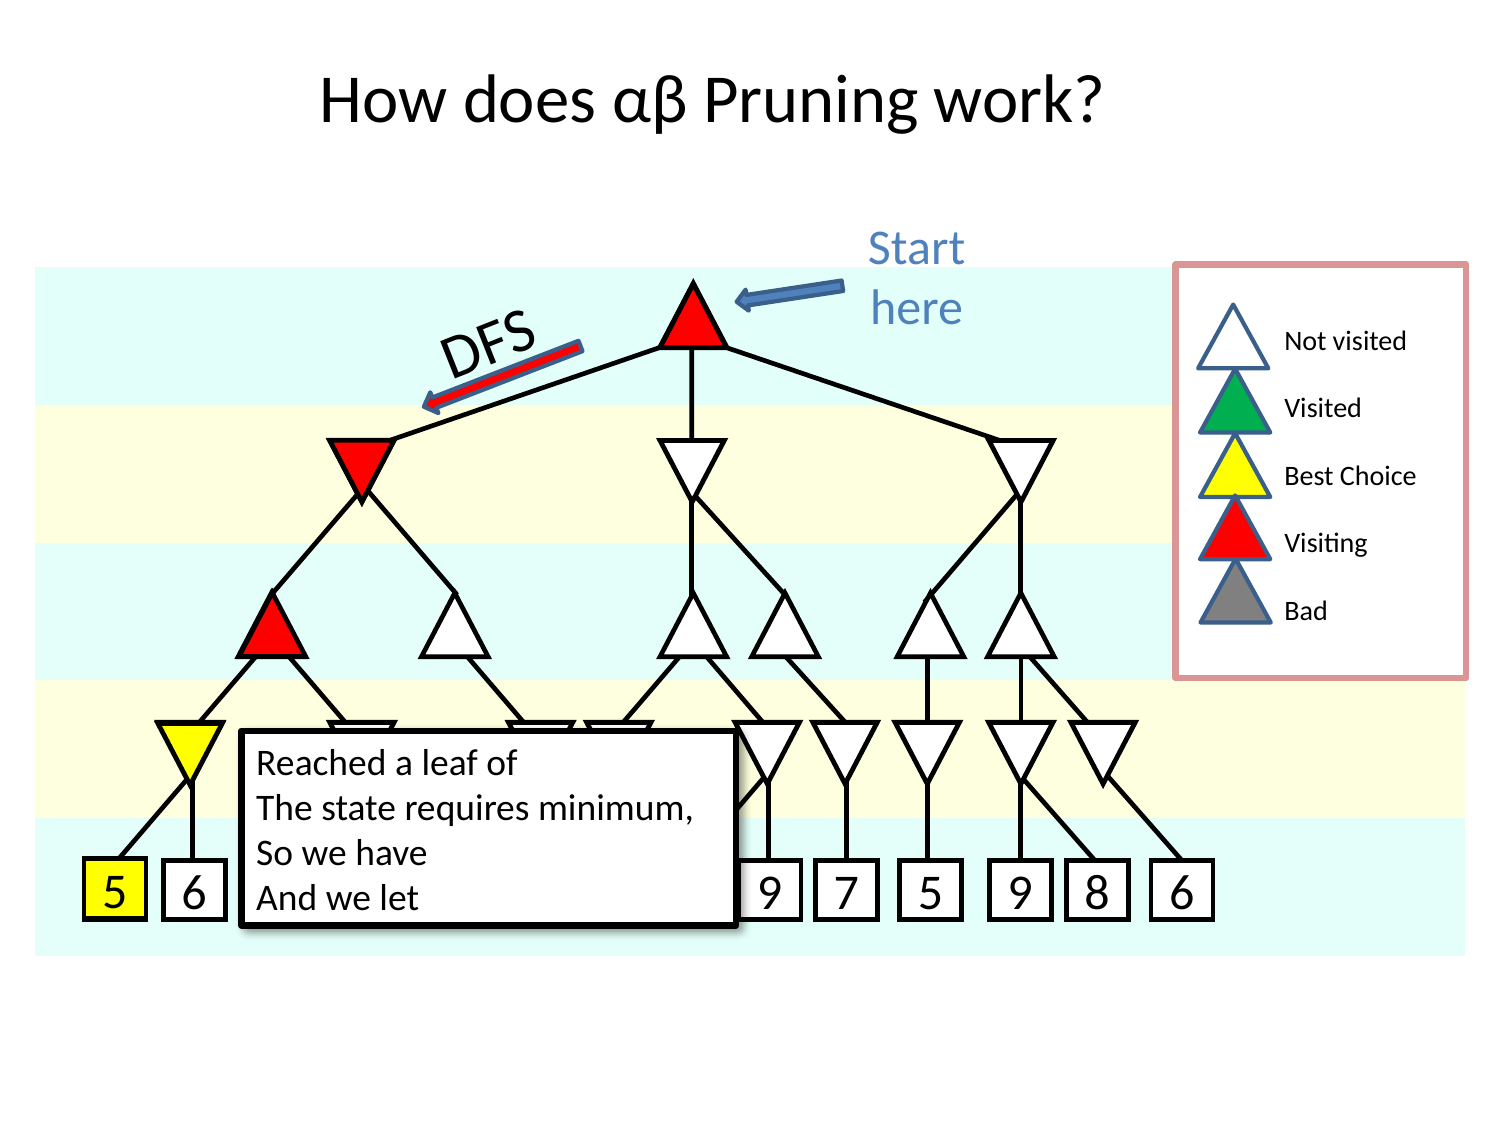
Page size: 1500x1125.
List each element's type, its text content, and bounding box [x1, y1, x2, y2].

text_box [1175, 264, 1467, 679]
text_box How does αβ Pruning work? [65, 46, 1360, 145]
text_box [81, 730, 737, 928]
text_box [538, 208, 986, 349]
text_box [27, 715, 223, 799]
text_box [179, 295, 587, 511]
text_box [97, 581, 306, 666]
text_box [32, 264, 1468, 959]
